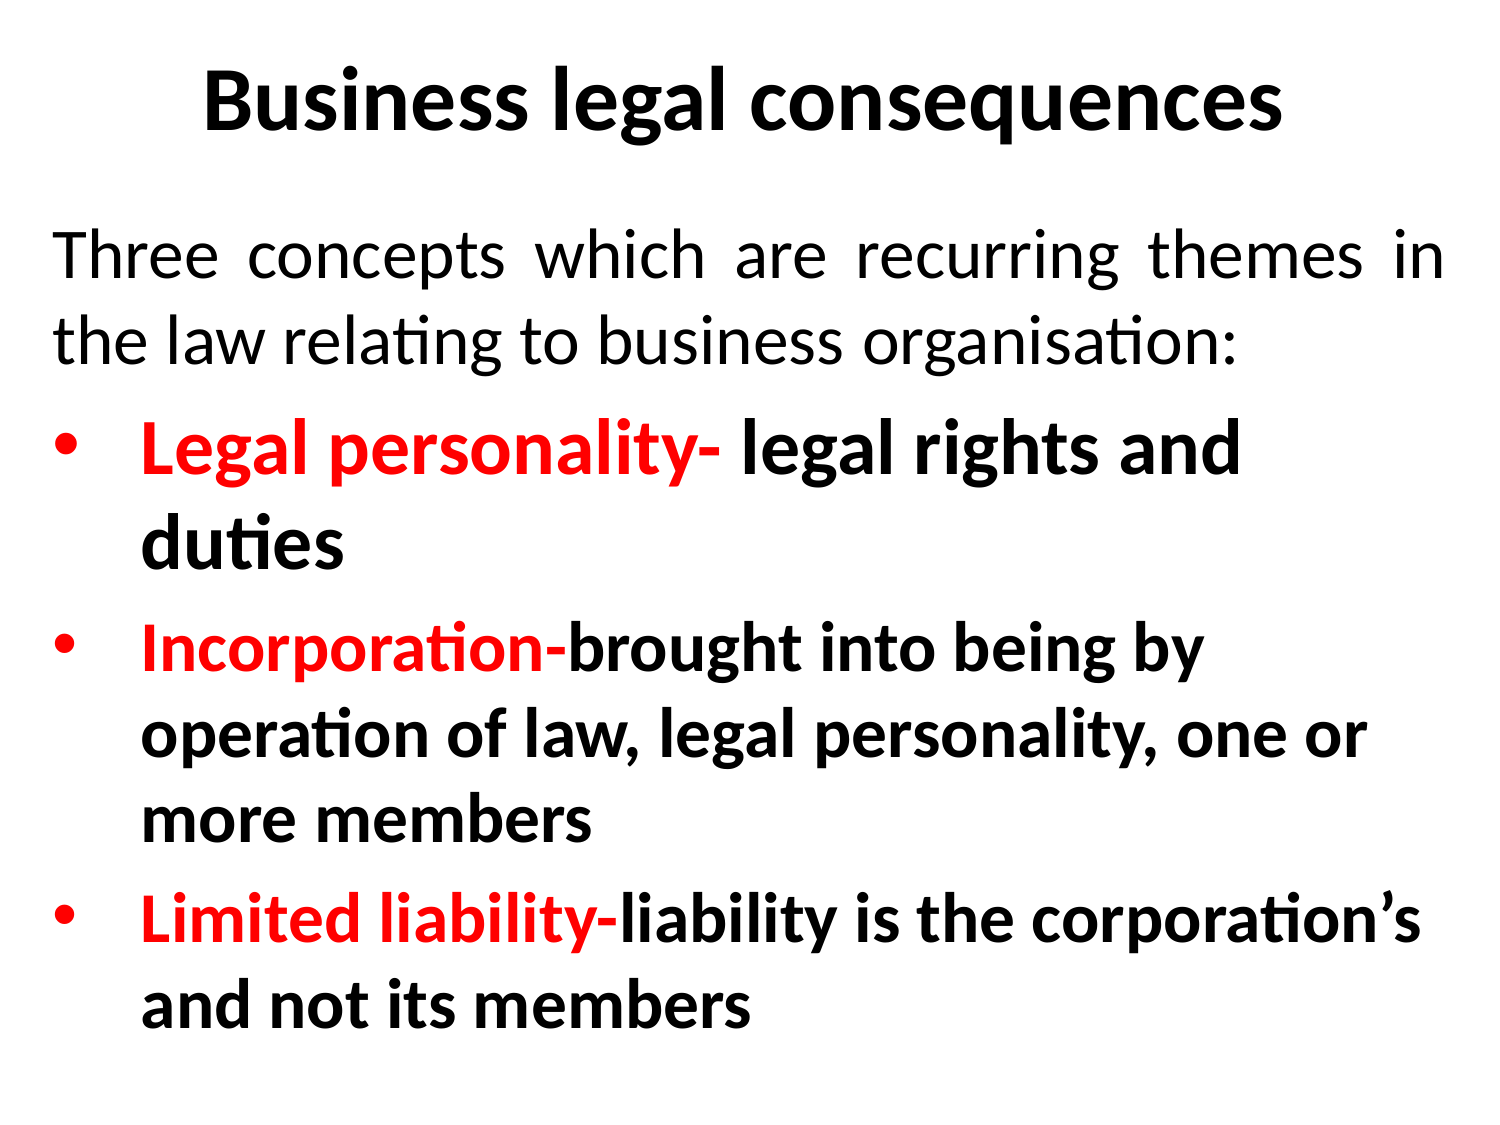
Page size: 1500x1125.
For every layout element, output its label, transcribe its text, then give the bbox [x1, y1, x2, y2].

list Three concepts which are recurring themes in the law relating to business organisation: Legal personality- legal rights and duties Incorporation-brought into being by operation of law, legal personality, one or more members Limited liability-liability is the corporation’s and not its members [37, 200, 1463, 1050]
title Business legal consequences [24, 24, 1463, 163]
